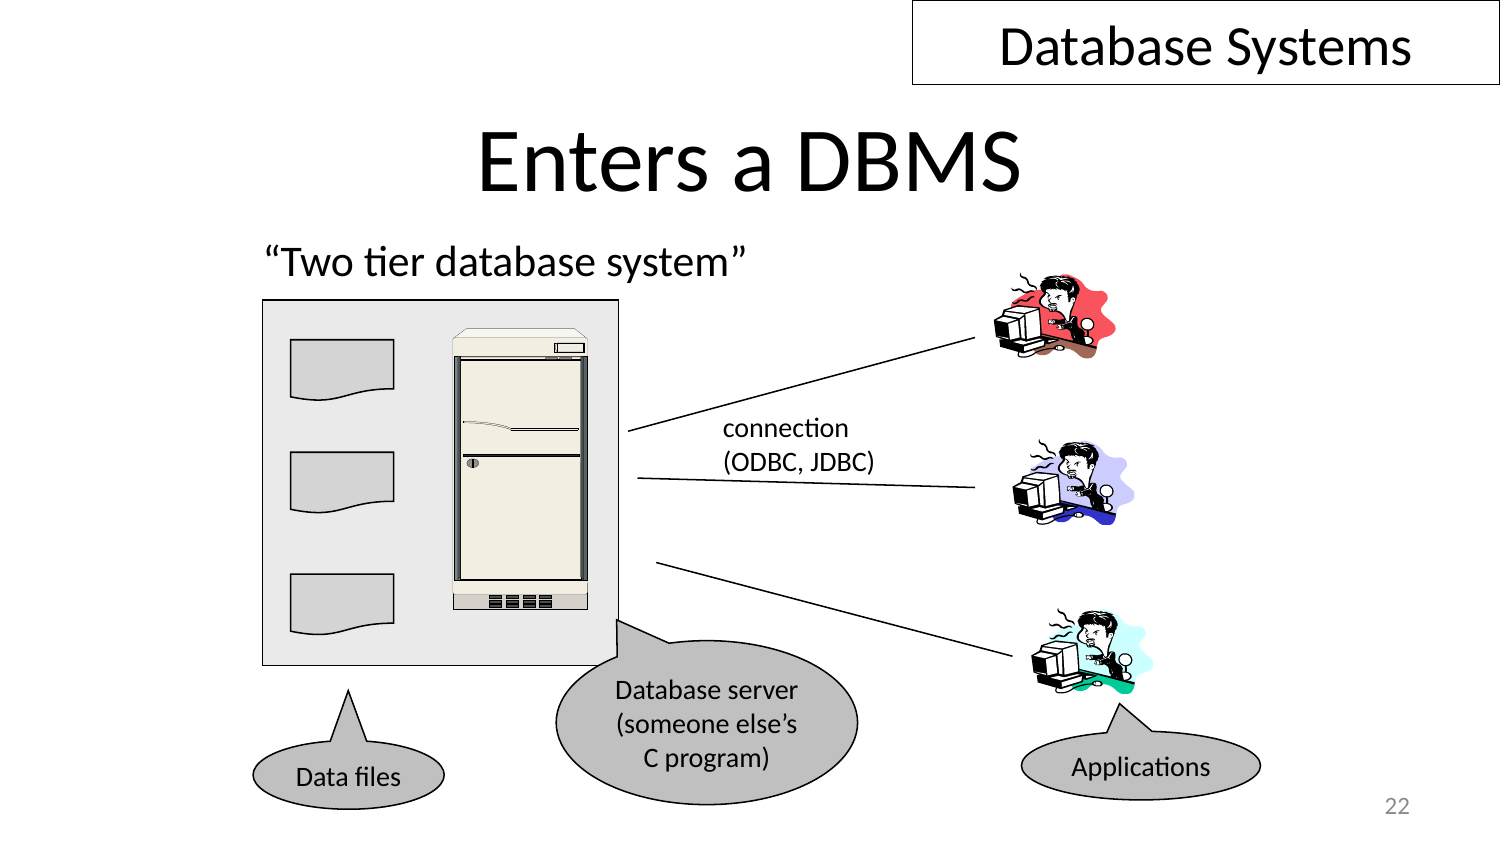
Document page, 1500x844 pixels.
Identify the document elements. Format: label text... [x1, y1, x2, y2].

text_box [290, 339, 394, 401]
picture [449, 327, 592, 610]
text_box [290, 452, 394, 513]
text_box [262, 300, 619, 666]
text_box Applications [1021, 703, 1261, 800]
text_box [290, 574, 394, 635]
text_box Database server (someone else’s C program) [556, 619, 858, 805]
text_box Database Systems [912, 0, 1500, 85]
title Enters a DBMS [75, 84, 1425, 225]
slide_number 22 [1074, 782, 1425, 827]
text_box “Two tier database system” [247, 225, 763, 293]
text_box Data files [253, 690, 445, 810]
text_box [627, 271, 1154, 694]
